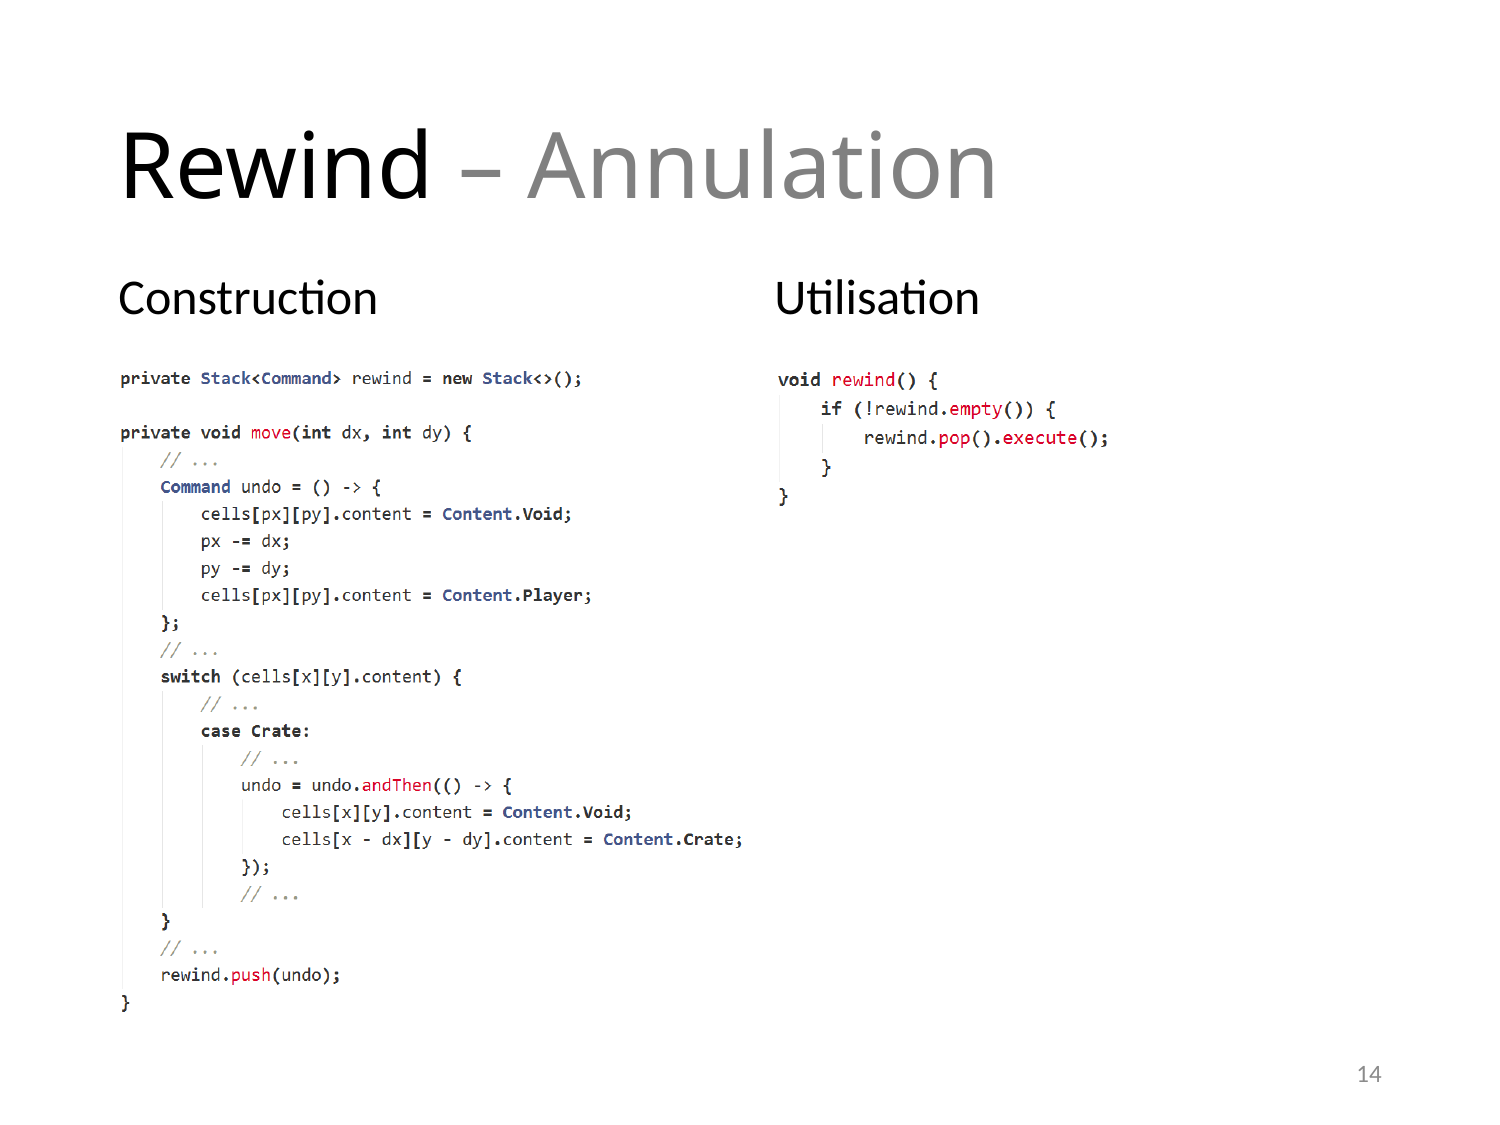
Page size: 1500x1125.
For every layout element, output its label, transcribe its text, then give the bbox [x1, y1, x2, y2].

list Construction [103, 249, 738, 333]
title Rewind – Annulation [103, 59, 1398, 278]
list Utilisation [759, 249, 1398, 333]
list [116, 366, 749, 1016]
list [775, 366, 1116, 513]
slide_number 14 [1059, 1042, 1397, 1103]
